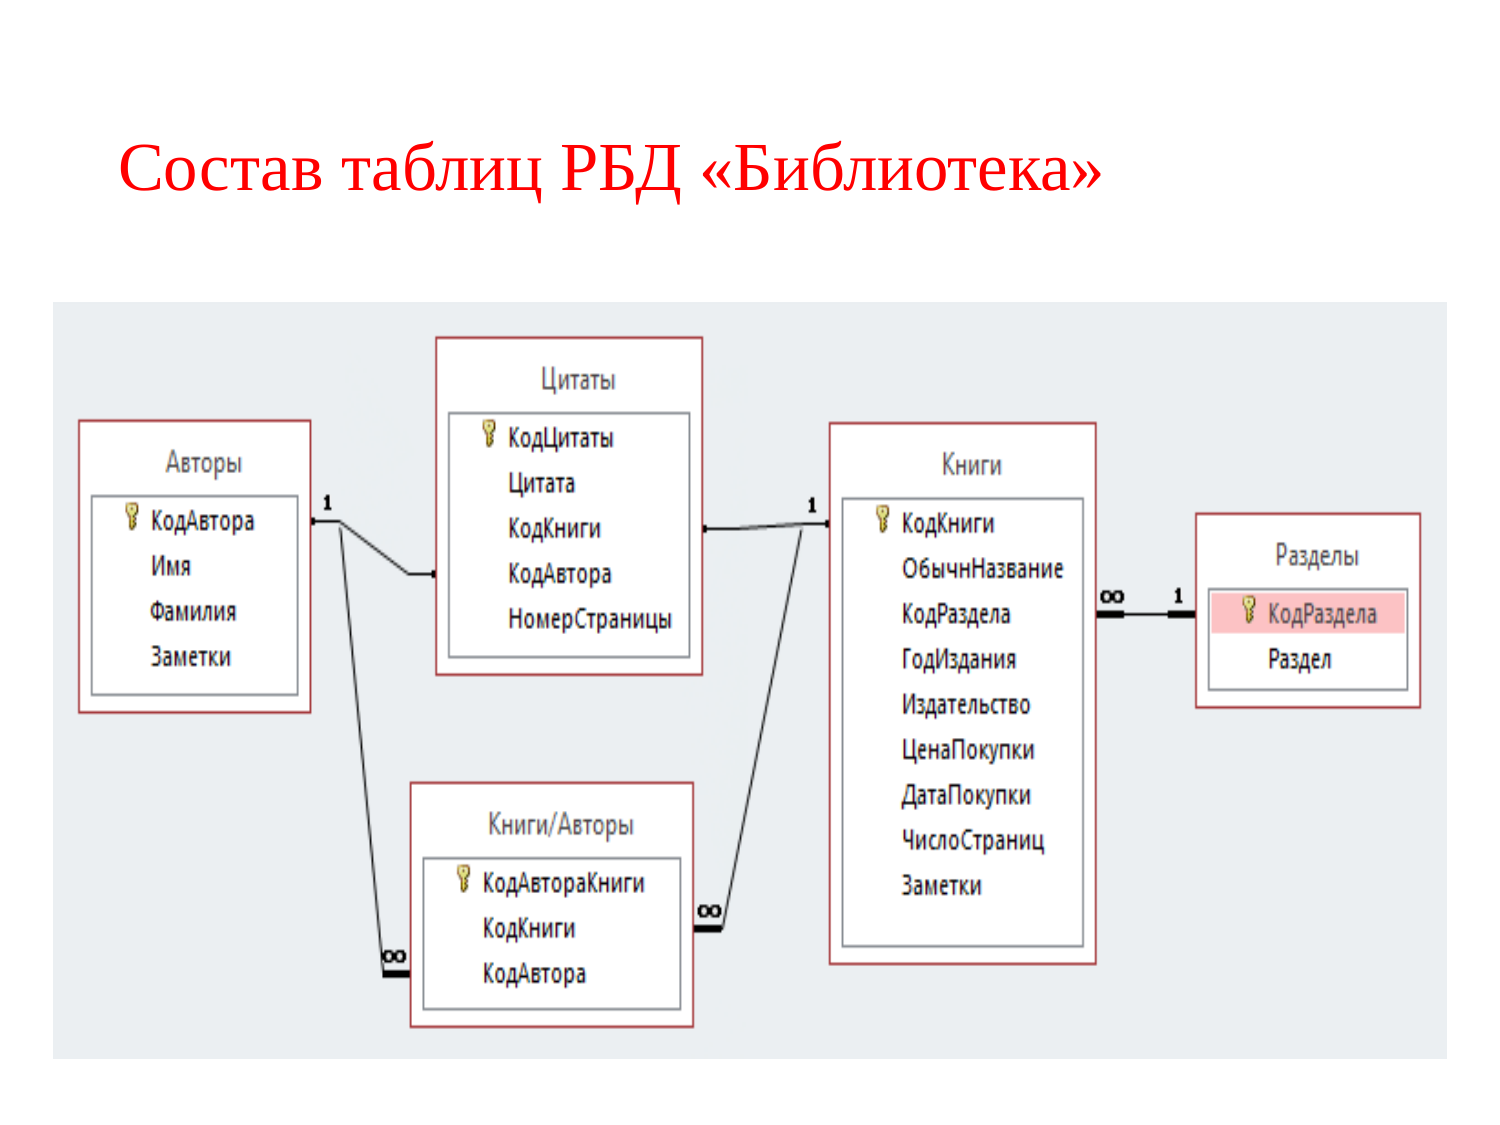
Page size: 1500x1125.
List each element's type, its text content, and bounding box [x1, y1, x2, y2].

title Состав таблиц РБД «Библиотека» [103, 59, 1397, 278]
picture [53, 302, 1447, 1059]
